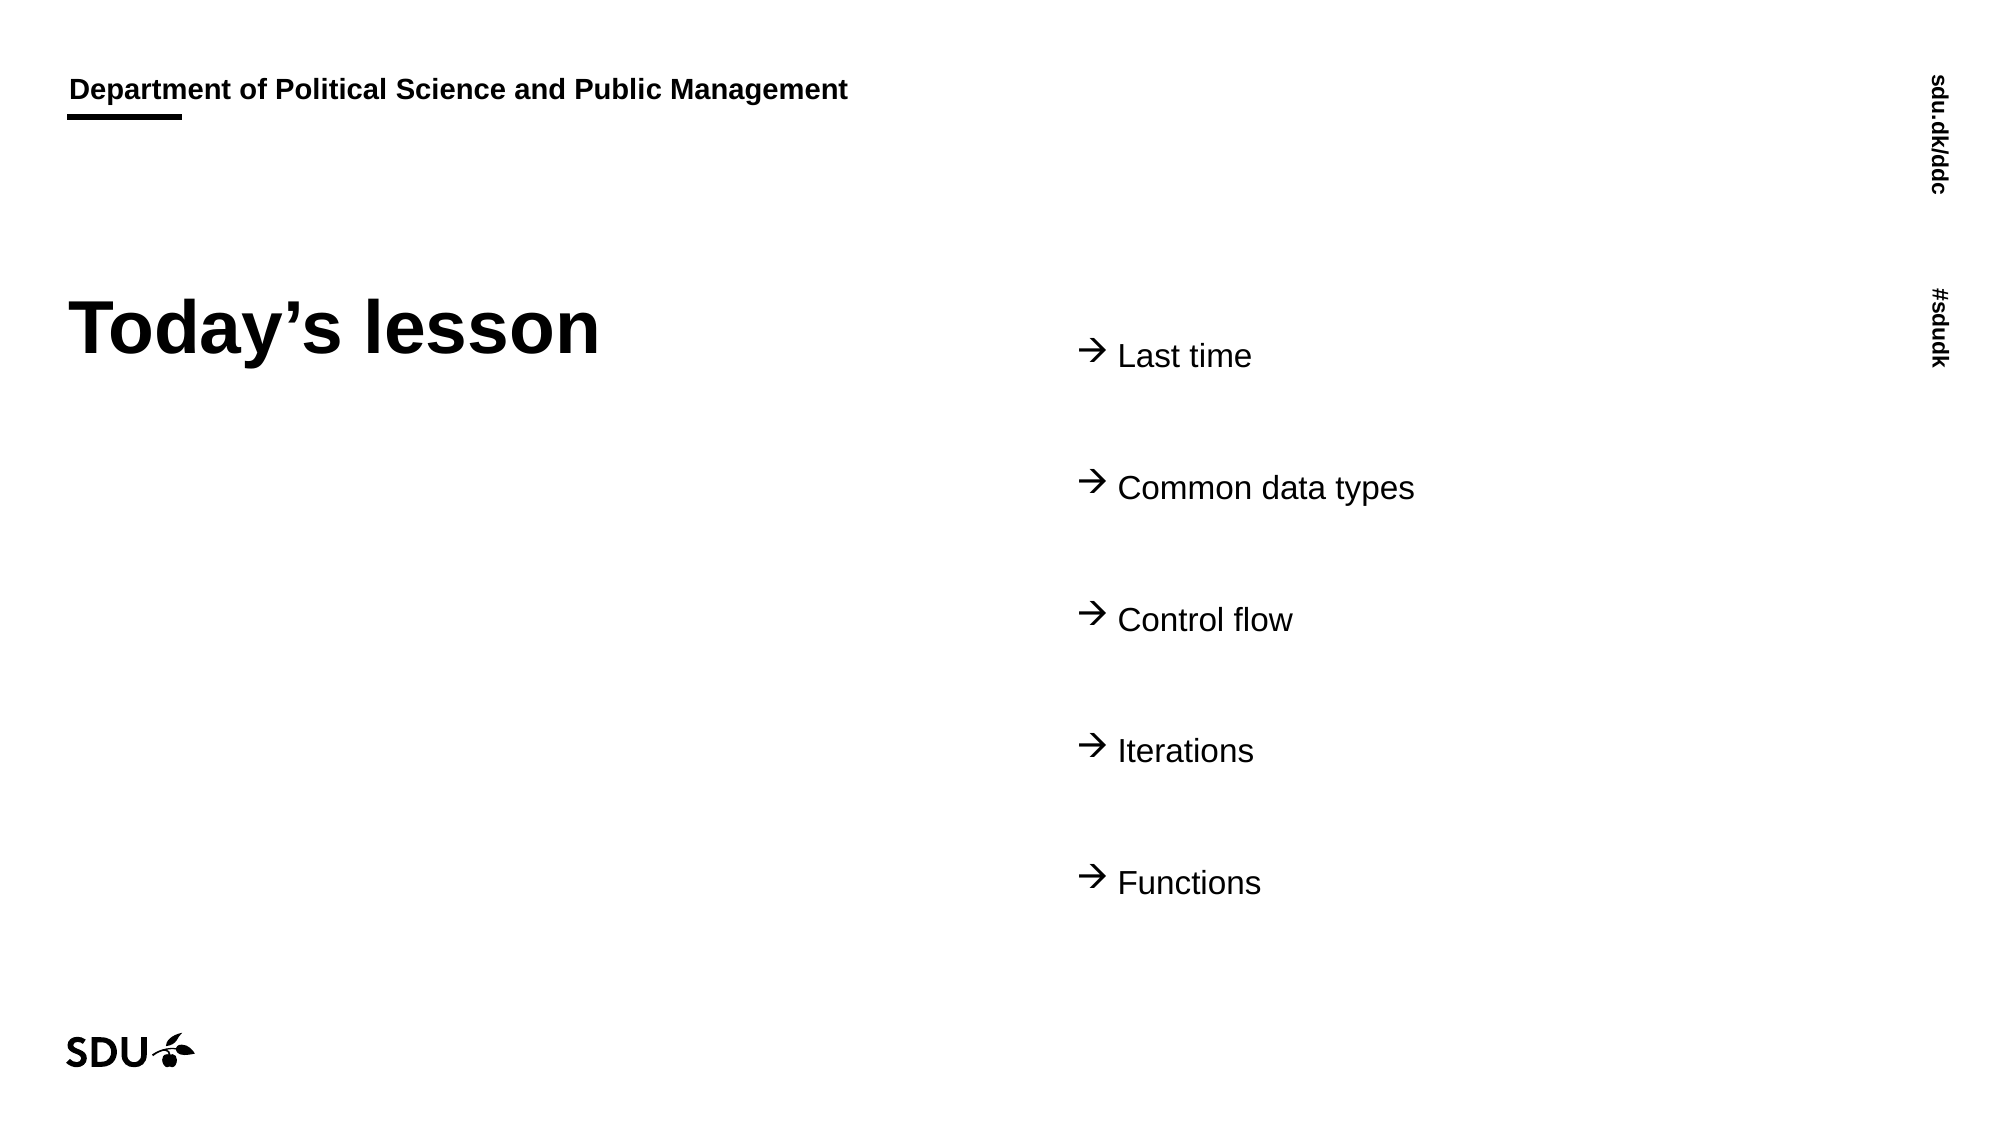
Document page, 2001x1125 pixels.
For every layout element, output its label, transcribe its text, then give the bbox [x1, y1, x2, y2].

title Today’s lesson [68, 278, 949, 959]
list Last time Common data types Control flow Iterations Functions [1076, 290, 1854, 970]
